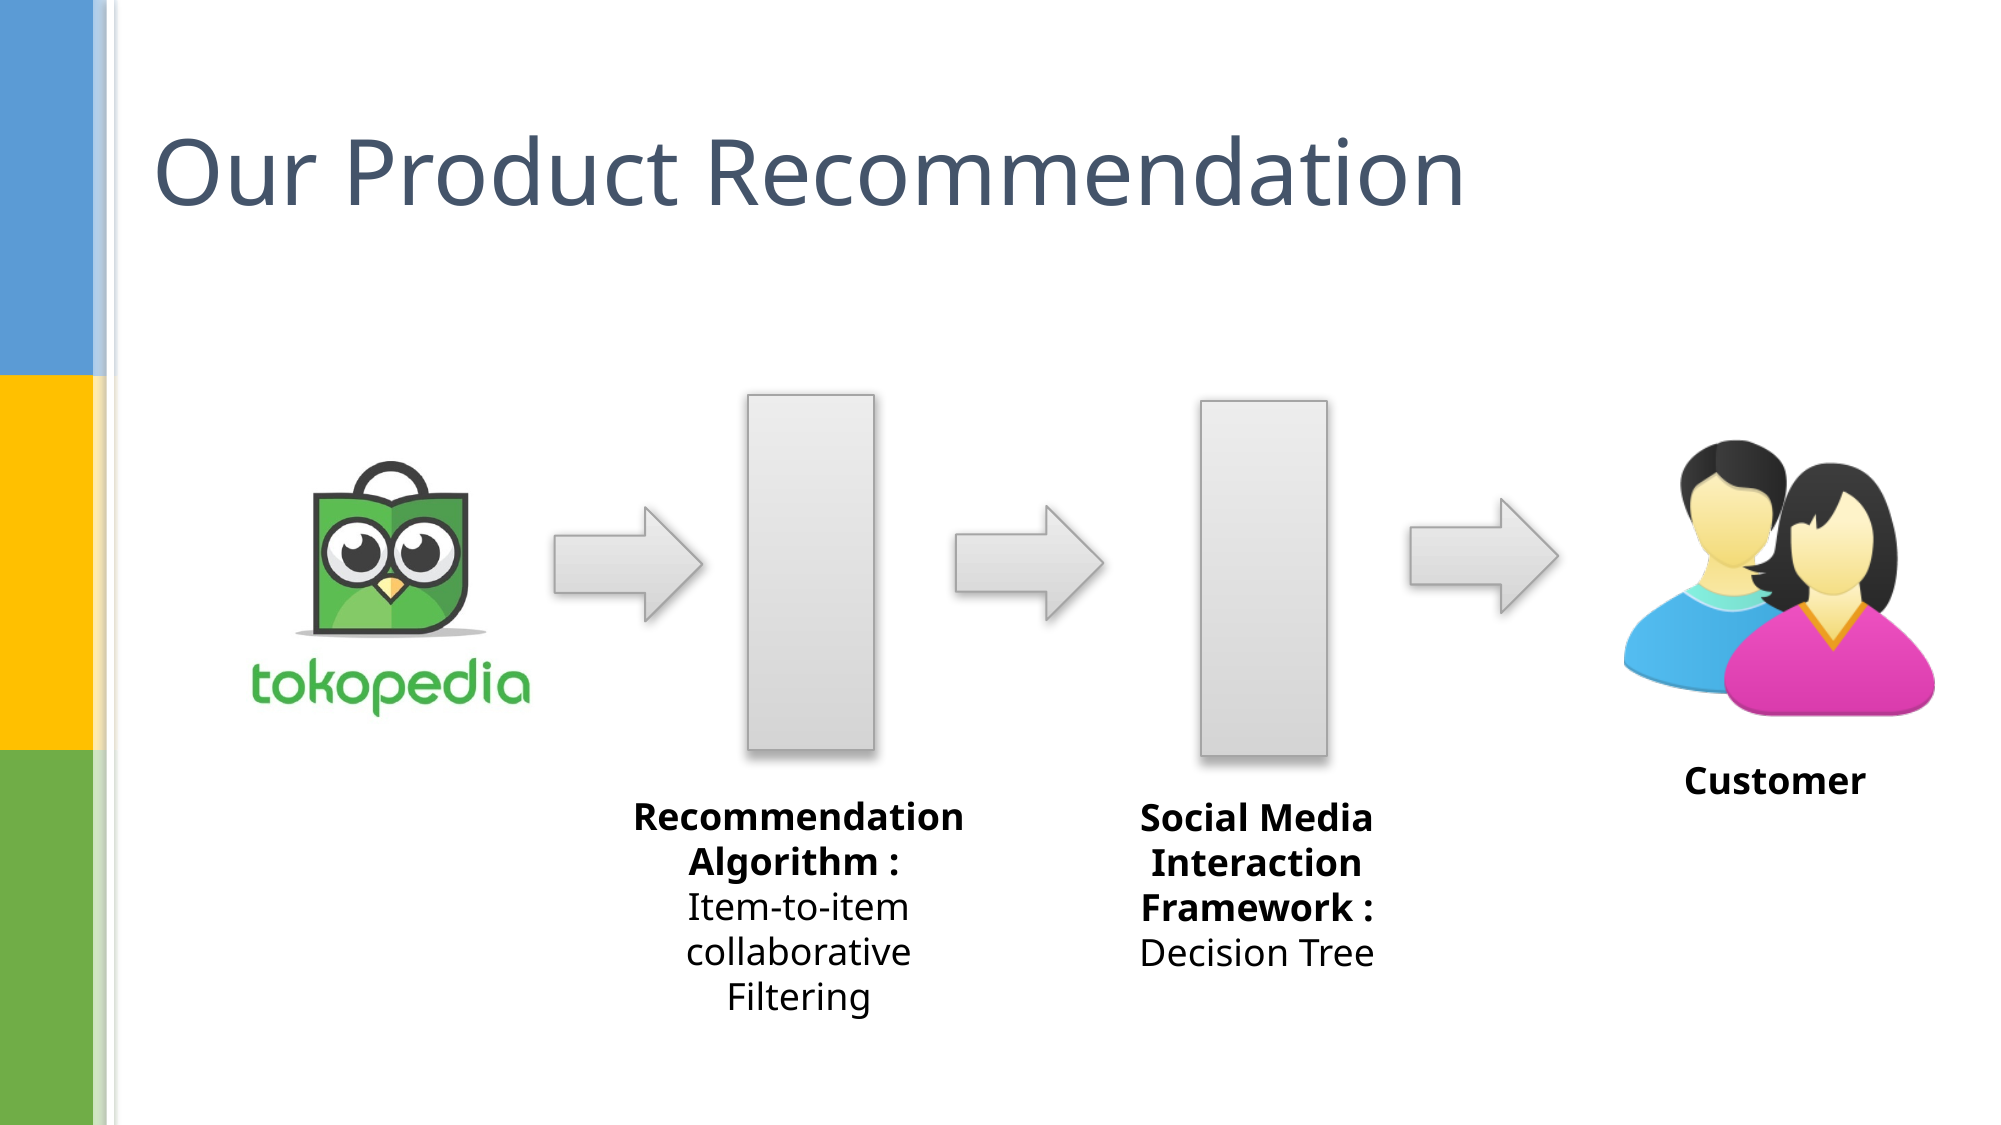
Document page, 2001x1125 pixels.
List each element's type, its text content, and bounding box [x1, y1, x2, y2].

text_box Recommendation Algorithm : Item-to-item collaborative Filtering [607, 785, 991, 1025]
text_box [1409, 497, 1560, 615]
text_box Social Media Interaction Framework : Decision Tree [1065, 786, 1449, 982]
picture [1622, 420, 1936, 735]
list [246, 439, 535, 728]
text_box [747, 394, 875, 751]
text_box [1200, 400, 1328, 757]
text_box [954, 504, 1105, 622]
text_box Customer [1583, 749, 1967, 810]
title Our Product Recommendation [137, 59, 1863, 278]
text_box [553, 506, 704, 623]
